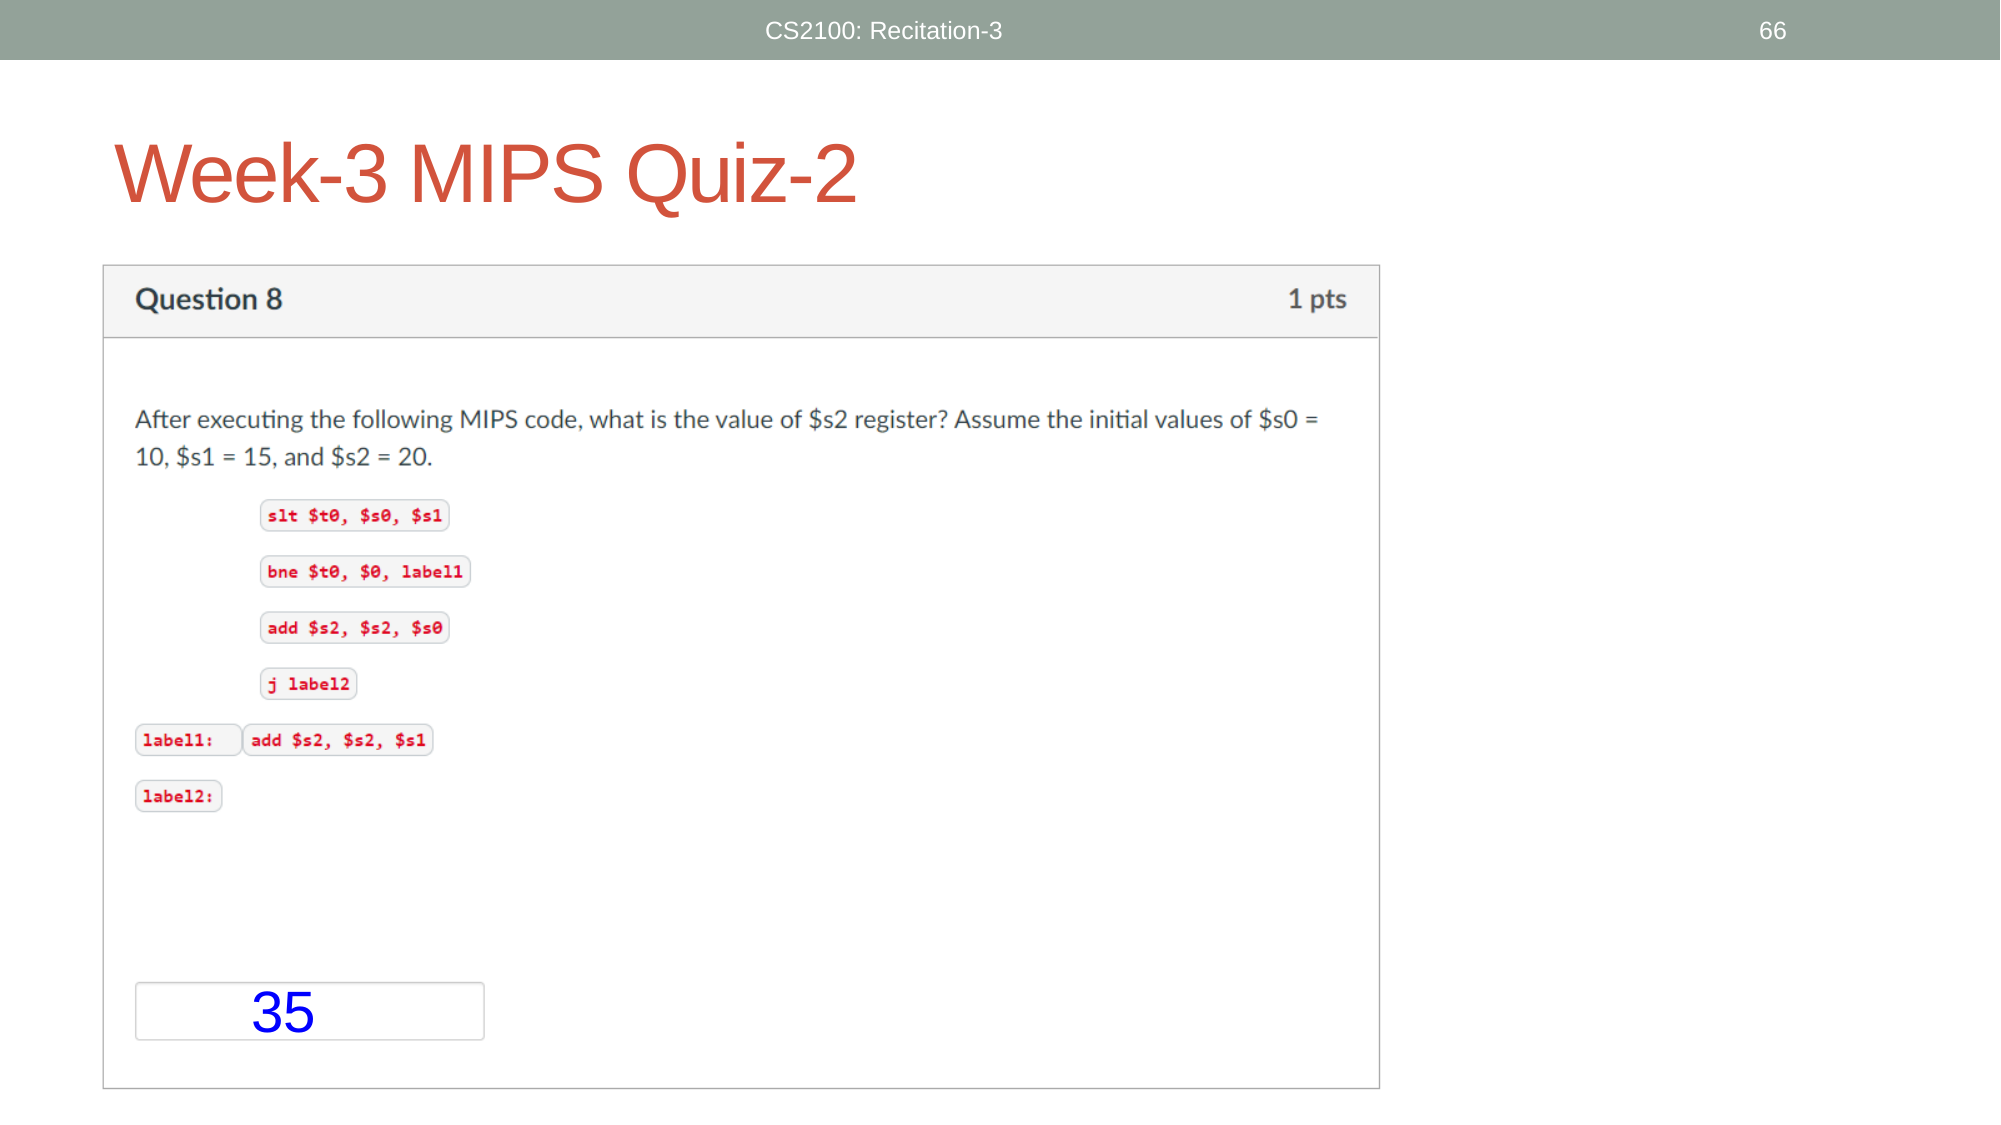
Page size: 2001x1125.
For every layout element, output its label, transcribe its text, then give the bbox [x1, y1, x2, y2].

picture [99, 255, 1384, 1094]
footer CS2100: Recitation-3 [750, 3, 1650, 57]
slide_number 66 [1744, 3, 1900, 57]
title Week-3 MIPS Quiz-2 [99, 87, 1900, 250]
